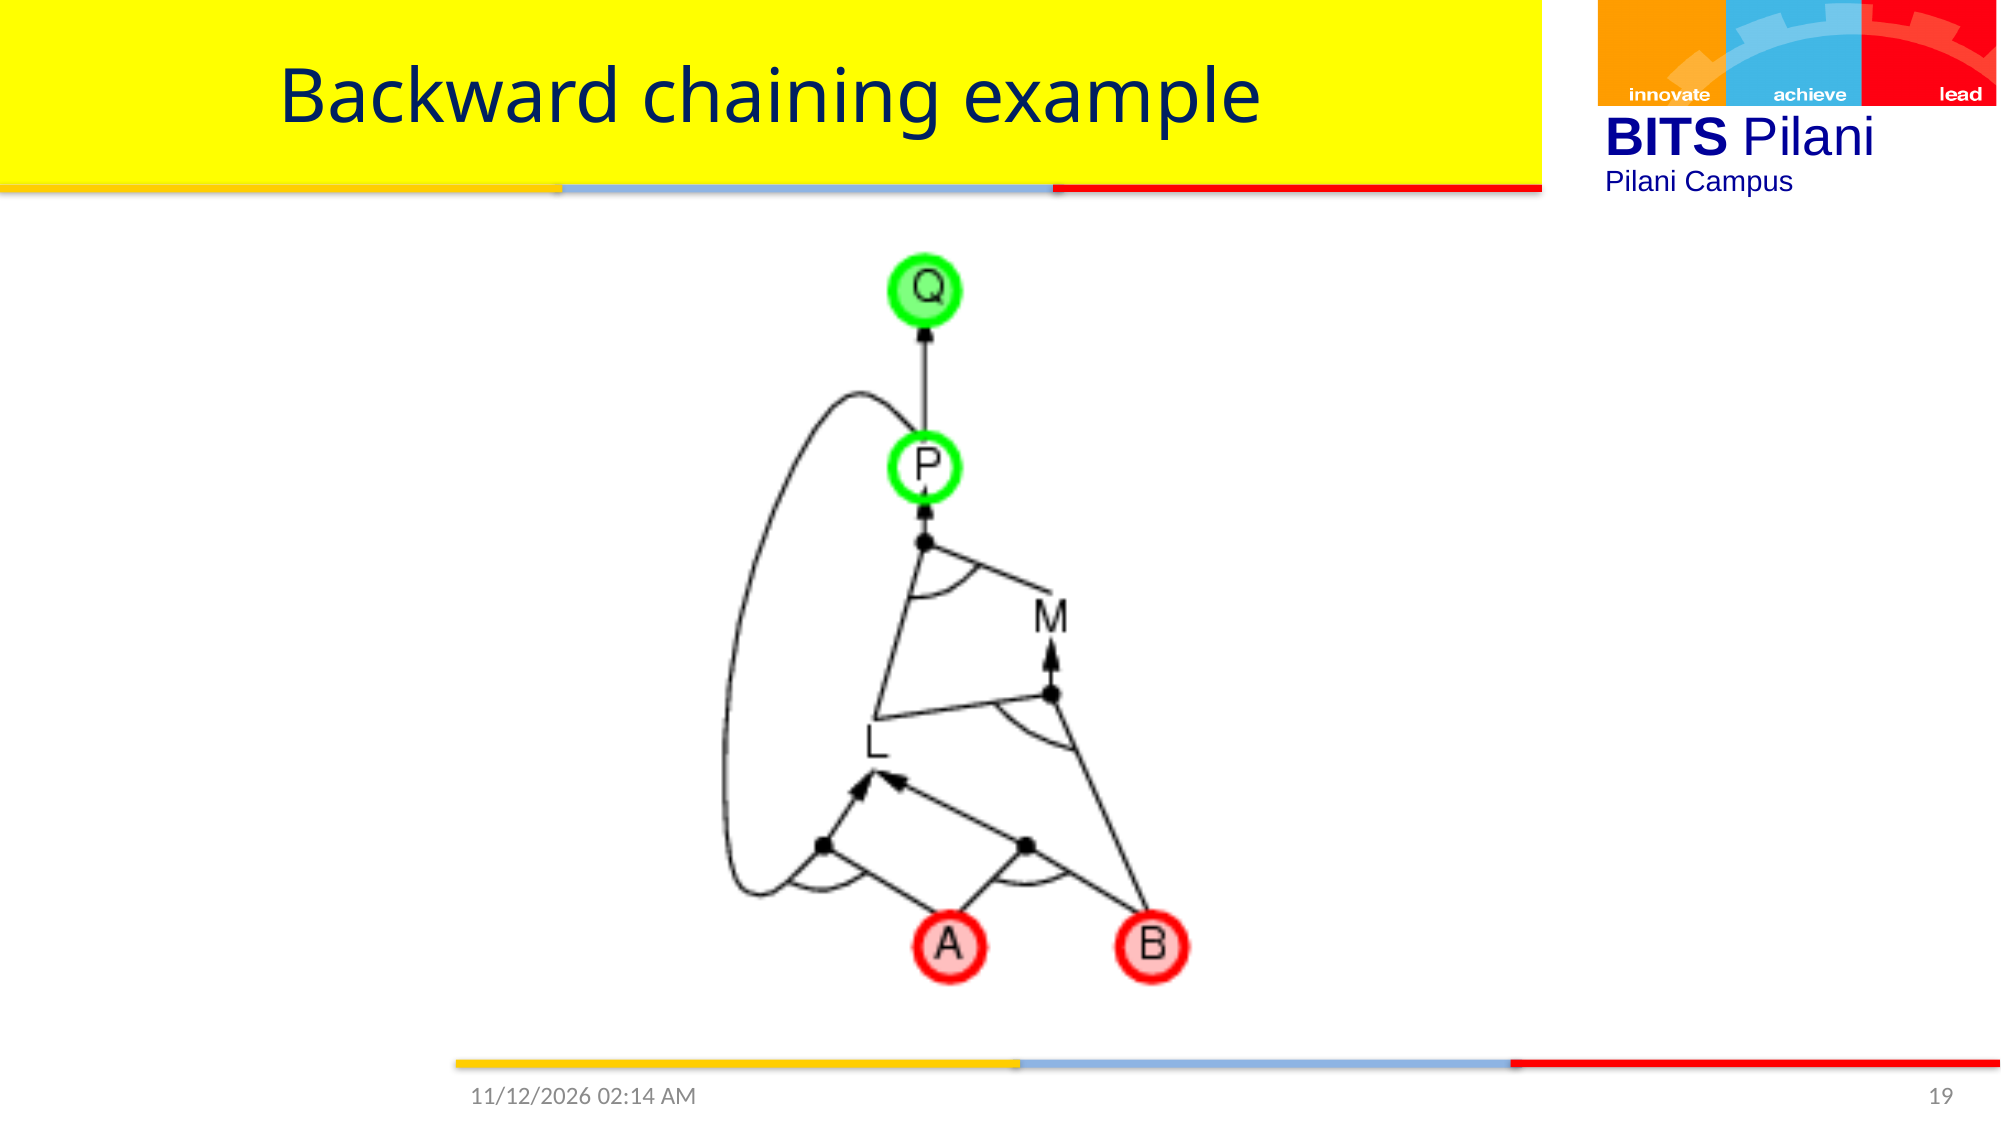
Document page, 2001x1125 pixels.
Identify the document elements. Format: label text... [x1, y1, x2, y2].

title Backward chaining example [0, 0, 1543, 185]
picture [1597, 0, 1997, 106]
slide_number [455, 1065, 922, 1125]
slide_number 19 [1749, 1065, 1969, 1125]
picture [687, 237, 1209, 1013]
